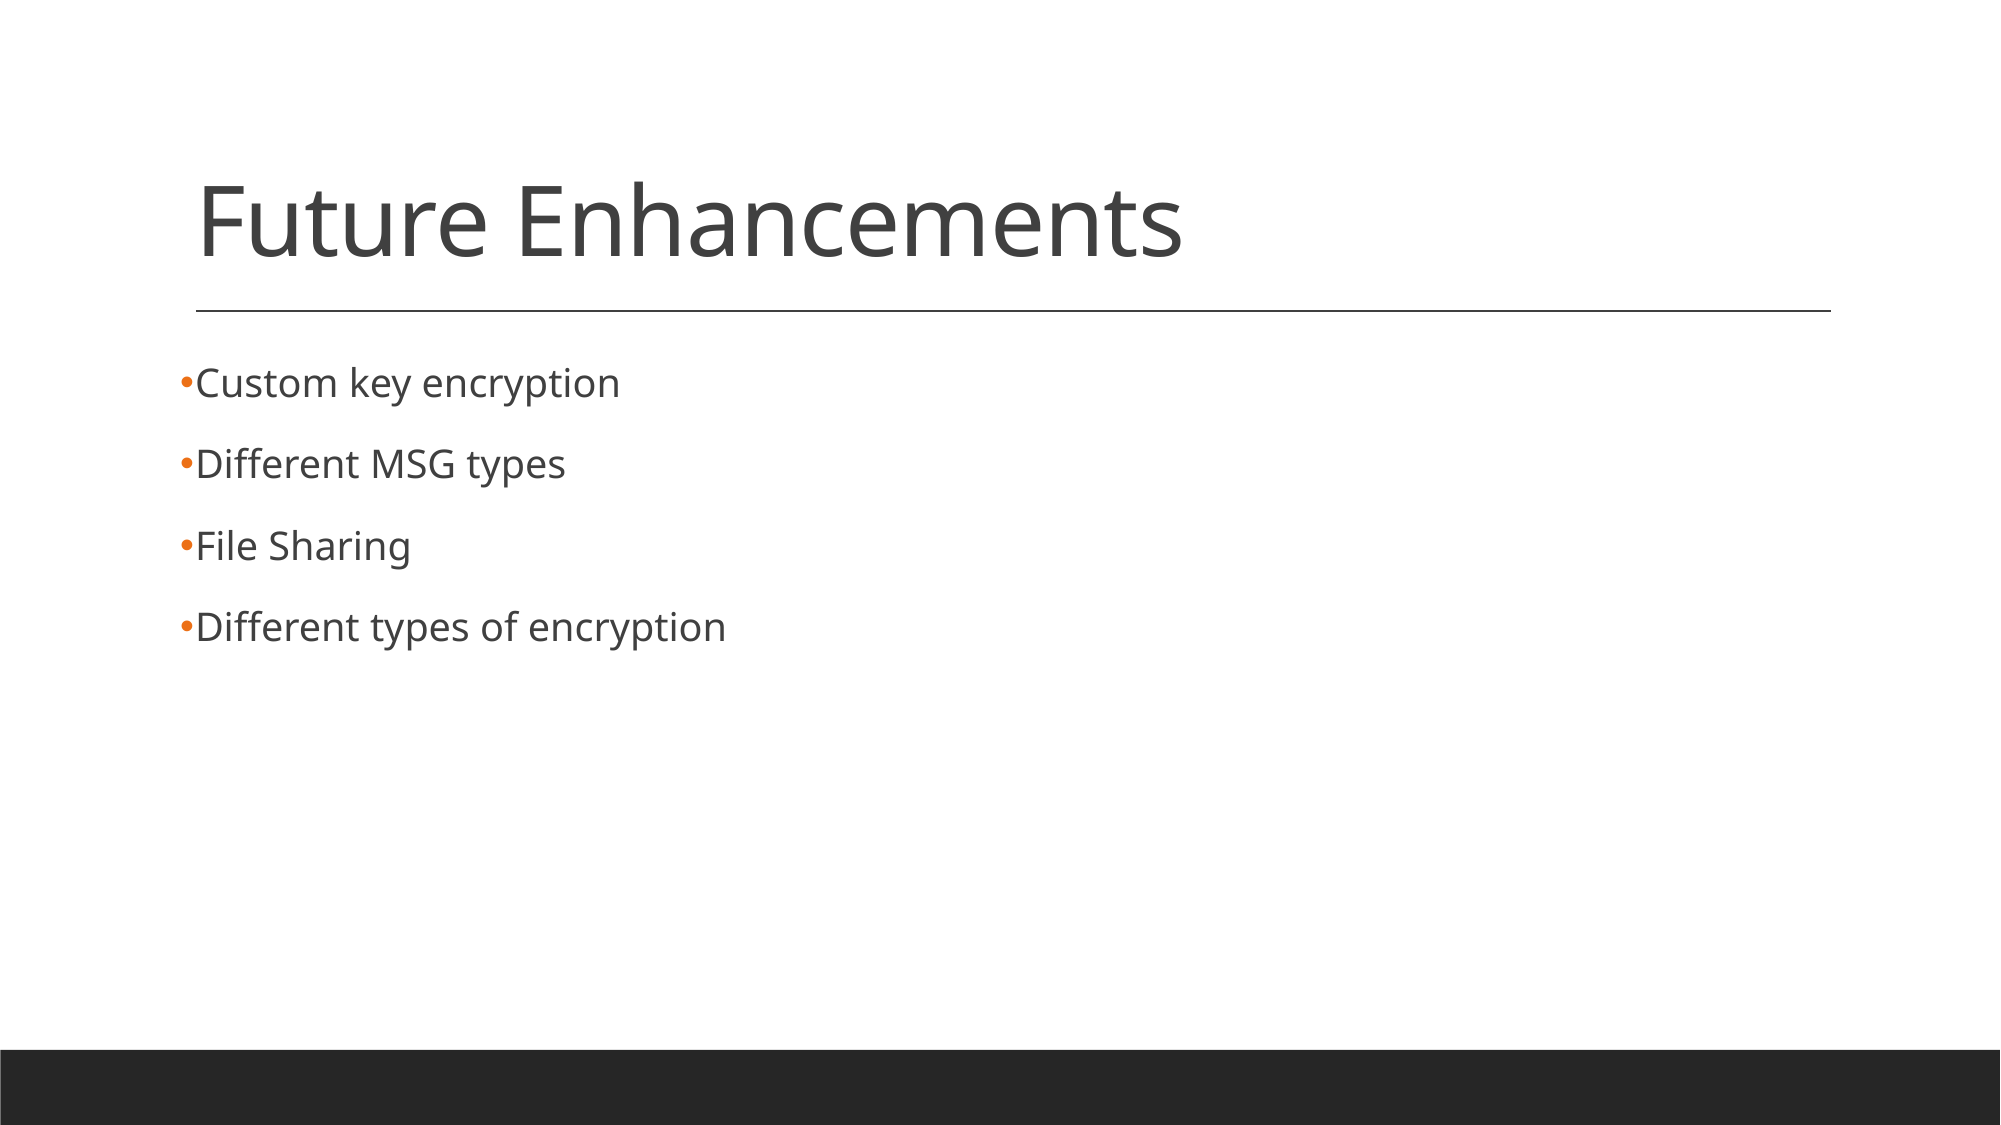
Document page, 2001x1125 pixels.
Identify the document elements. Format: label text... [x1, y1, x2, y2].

list Custom key encryption Different MSG types File Sharing Different types of encryption [180, 345, 1830, 963]
title Future Enhancements [180, 47, 1830, 285]
